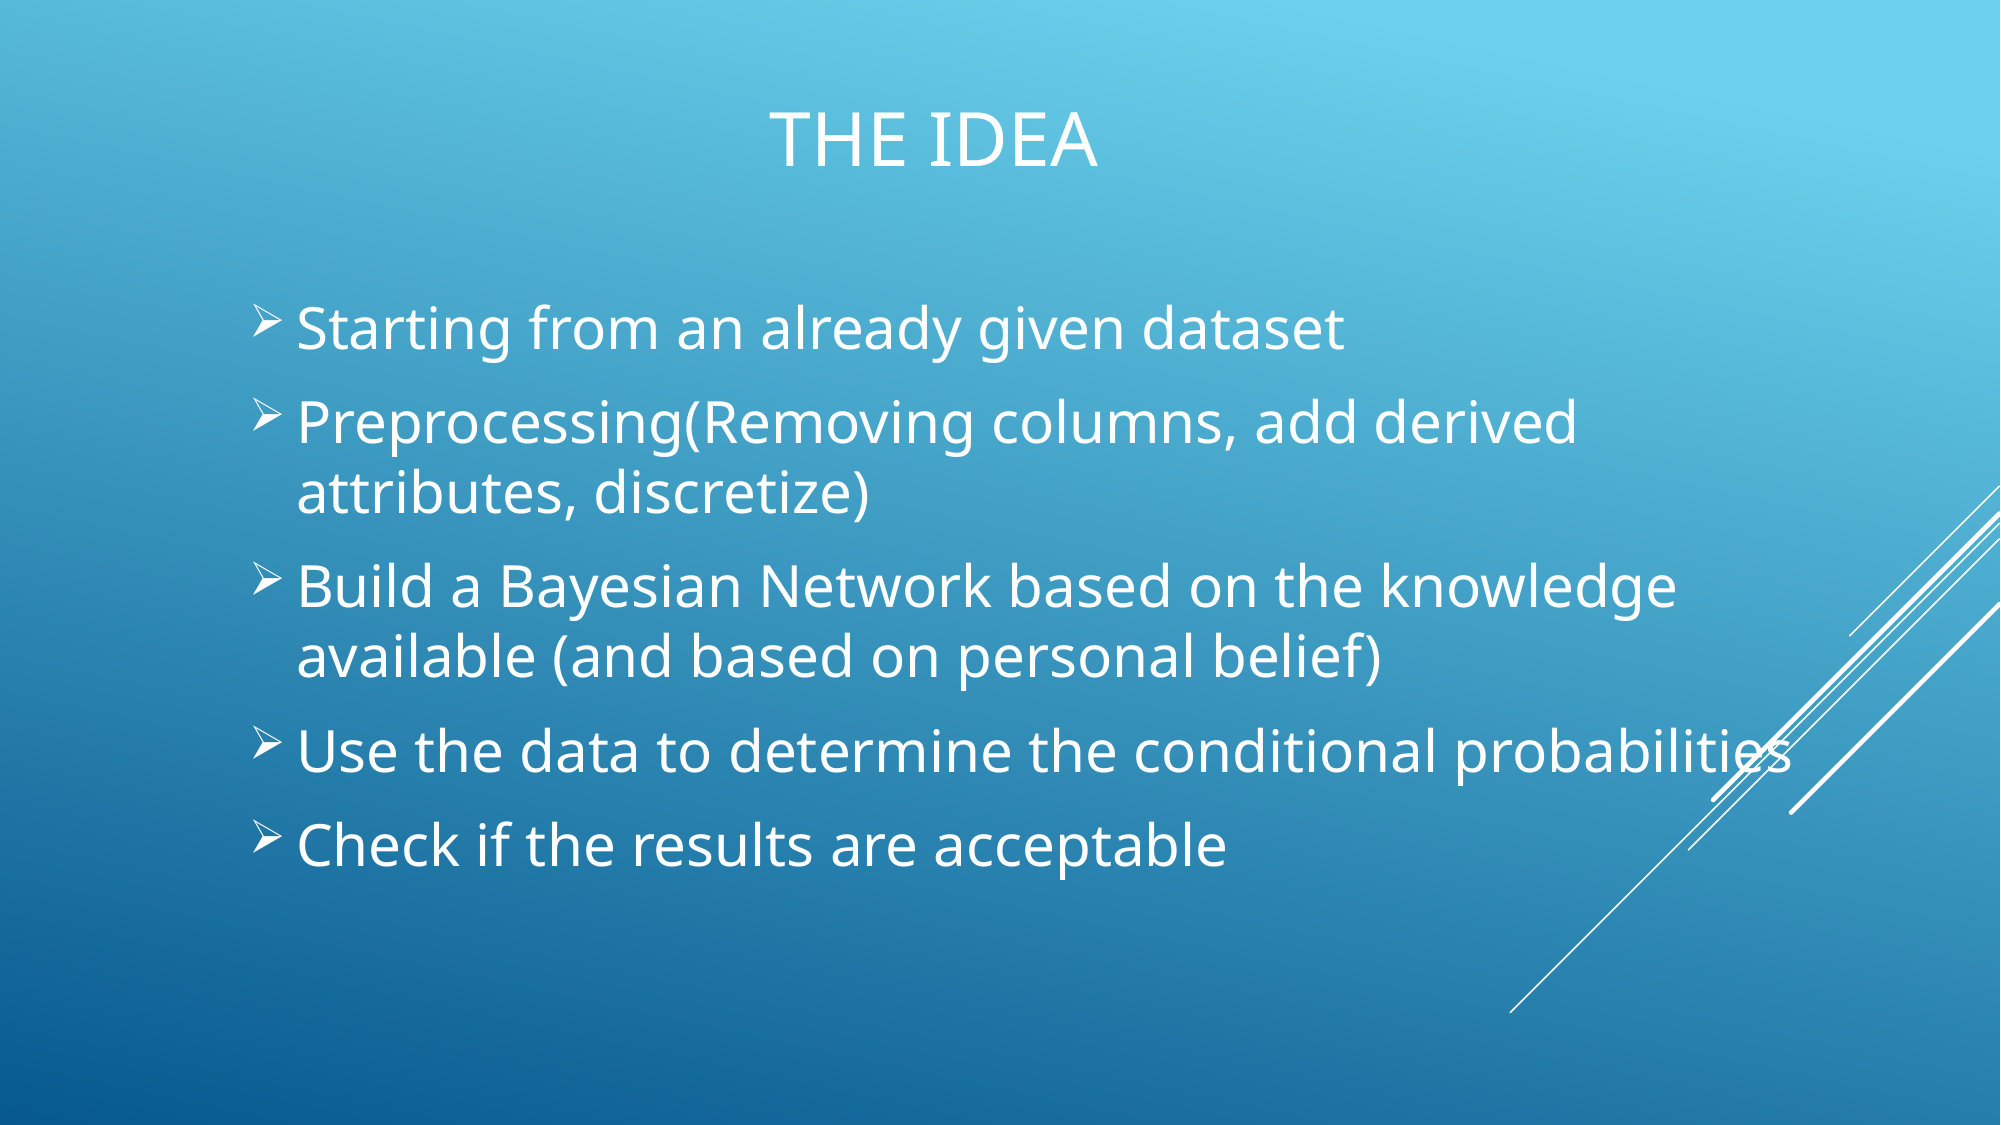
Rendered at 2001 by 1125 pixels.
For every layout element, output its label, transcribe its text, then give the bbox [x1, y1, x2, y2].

list Starting from an already given dataset Preprocessing(Removing columns, add derived attributes, discretize) Build a Bayesian Network based on the knowledge available (and based on personal belief) Use the data to determine the conditional probabilities Check if the results are acceptable [234, 288, 1844, 881]
title The Idea [234, 13, 1635, 261]
